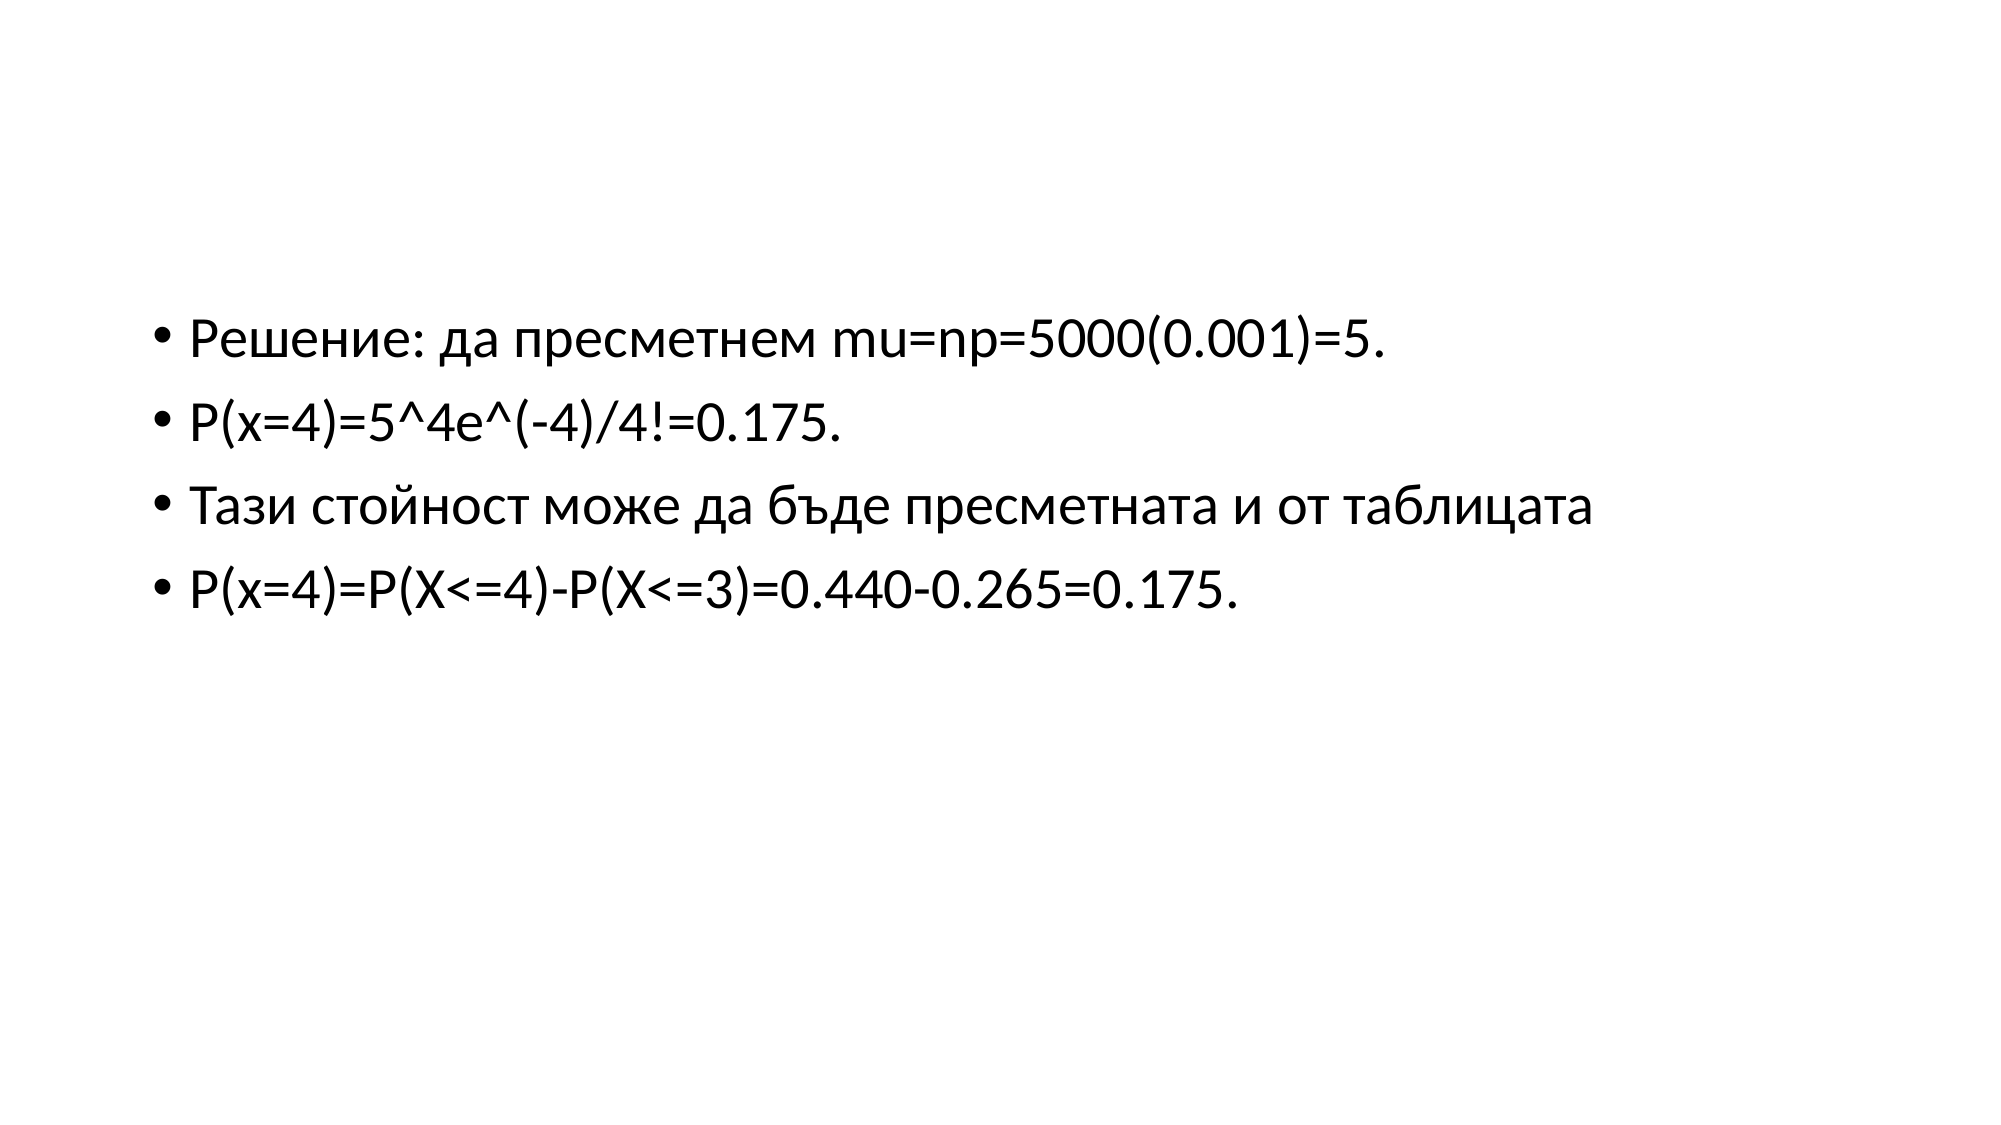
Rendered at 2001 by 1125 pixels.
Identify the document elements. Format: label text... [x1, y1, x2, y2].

list Решение: да пресметнем mu=np=5000(0.001)=5. P(x=4)=5^4e^(-4)/4!=0.175. Тази стойност може да бъде пресметната и от таблицата P(x=4)=P(X<=4)-P(X<=3)=0.440-0.265=0.175. [137, 299, 1863, 1014]
